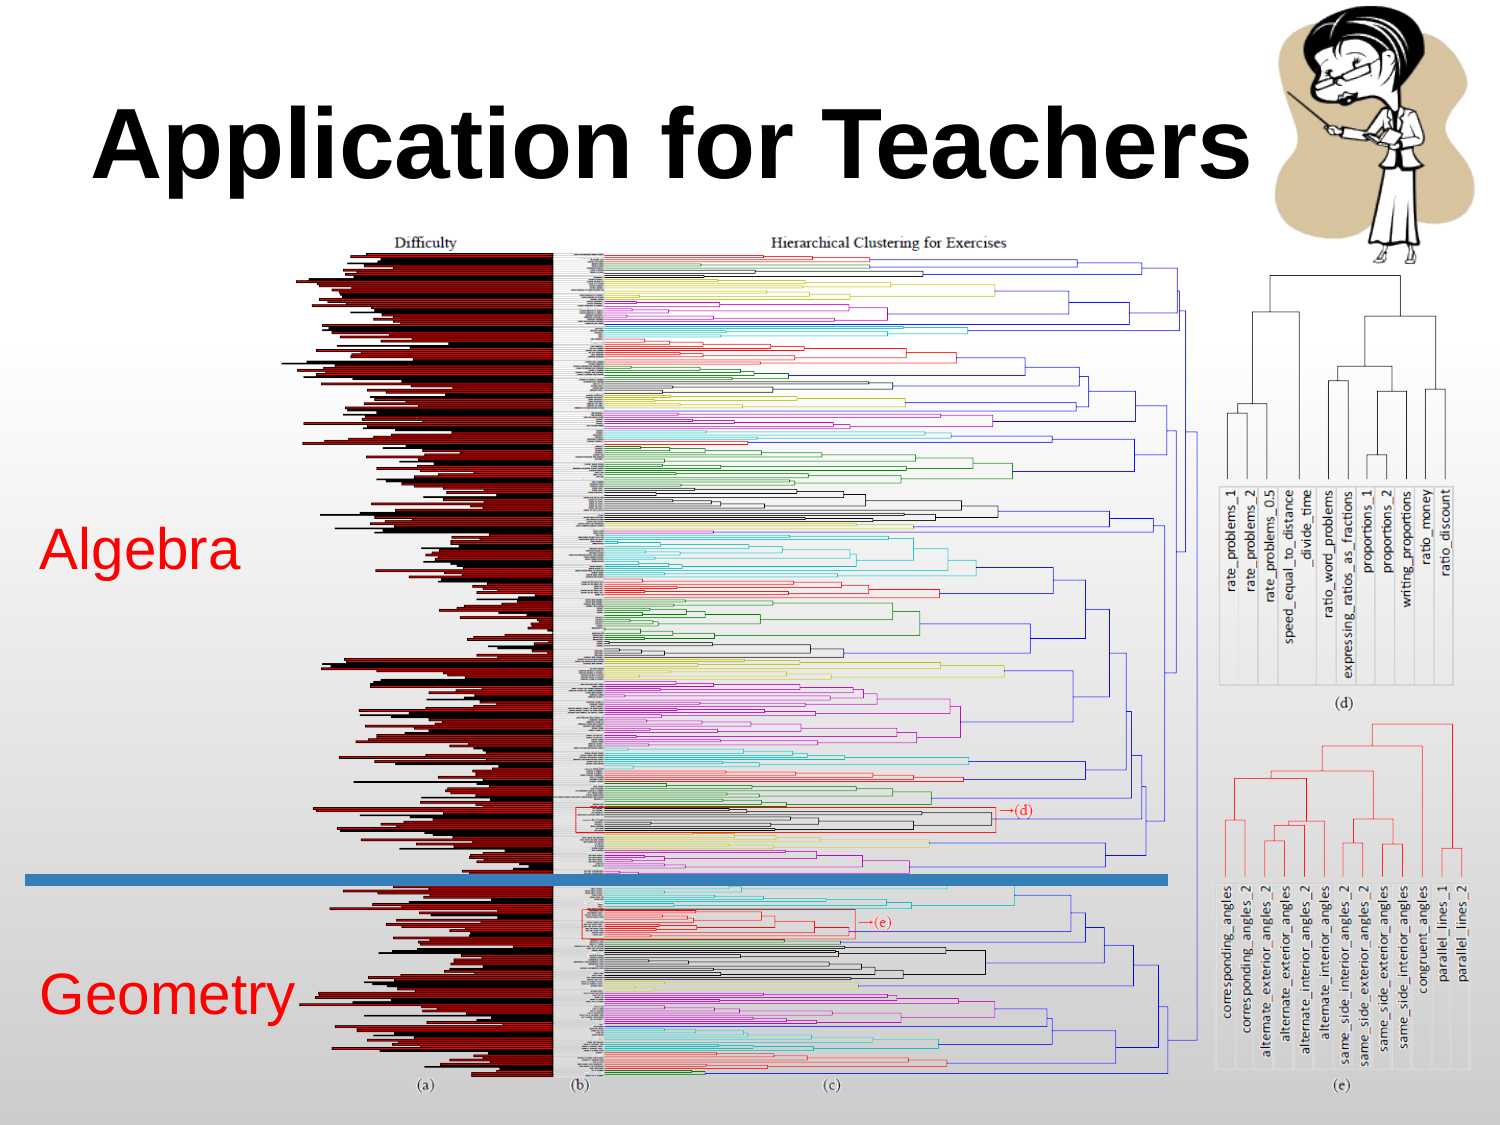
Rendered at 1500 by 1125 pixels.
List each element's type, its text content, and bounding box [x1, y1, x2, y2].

picture [270, 1, 1478, 1095]
title Application for Teachers [75, 45, 1266, 233]
text_box Geometry [25, 949, 265, 1034]
text_box Algebra [25, 503, 265, 589]
